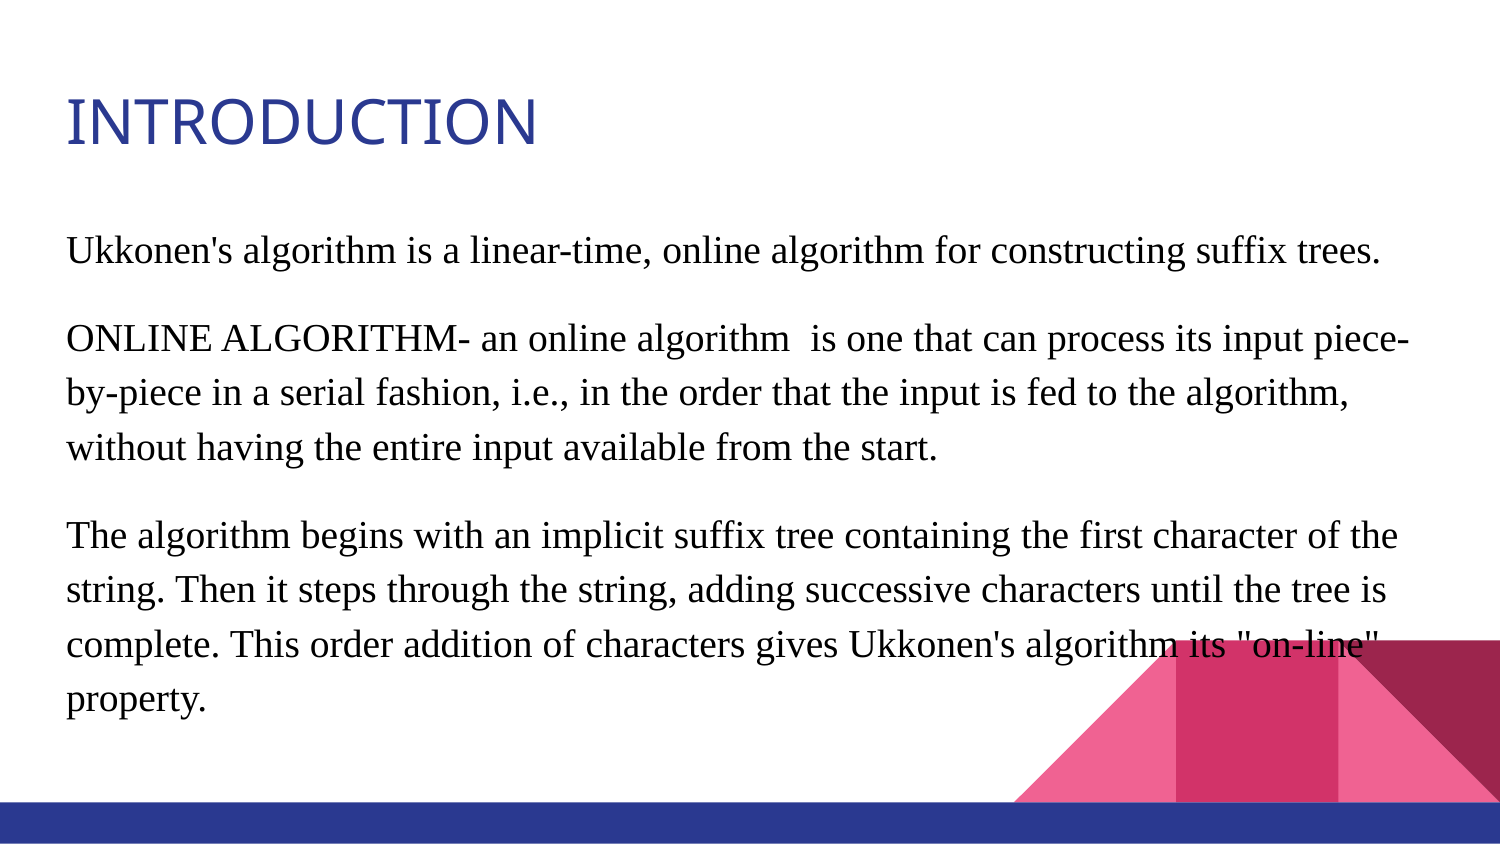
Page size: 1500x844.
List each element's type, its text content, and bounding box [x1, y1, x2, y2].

list Ukkonen's algorithm is a linear-time, online algorithm for constructing suffix trees. ONLINE ALGORITHM- an online algorithm is one that can process its input piece-by-piece in a serial fashion, i.e., in the order that the input is fed to the algorithm, without having the entire input available from the start. The algorithm begins with an implicit suffix tree containing the first character of the string. Then it steps through the string, adding successive characters until the tree is complete. This order addition of characters gives Ukkonen's algorithm its "on-line" property. [51, 201, 1449, 750]
title INTRODUCTION [51, 67, 1449, 167]
